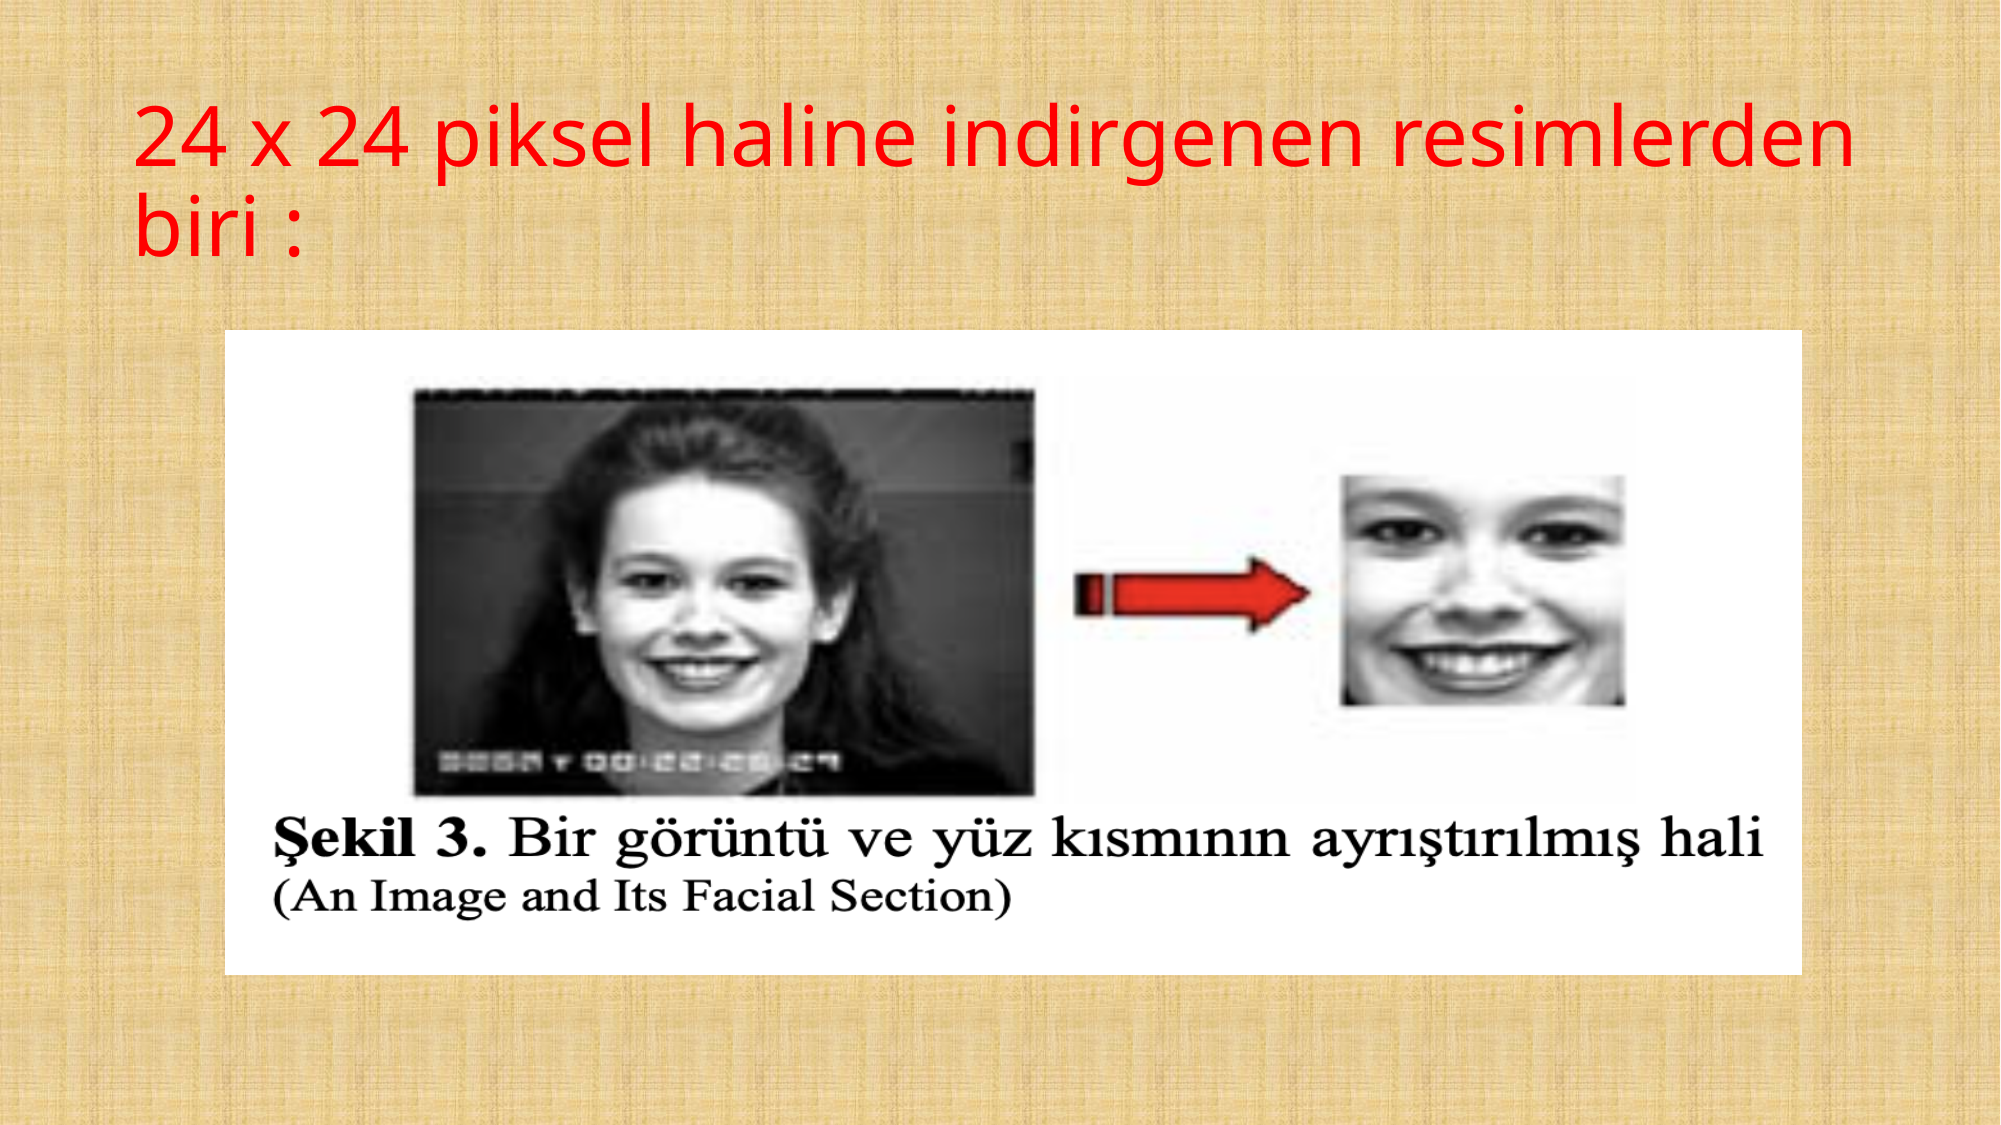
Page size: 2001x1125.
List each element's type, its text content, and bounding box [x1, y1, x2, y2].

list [224, 330, 1802, 975]
title 24 x 24 piksel haline indirgenen resimlerden biri : [117, 68, 1883, 300]
picture [0, 0, 2001, 1125]
